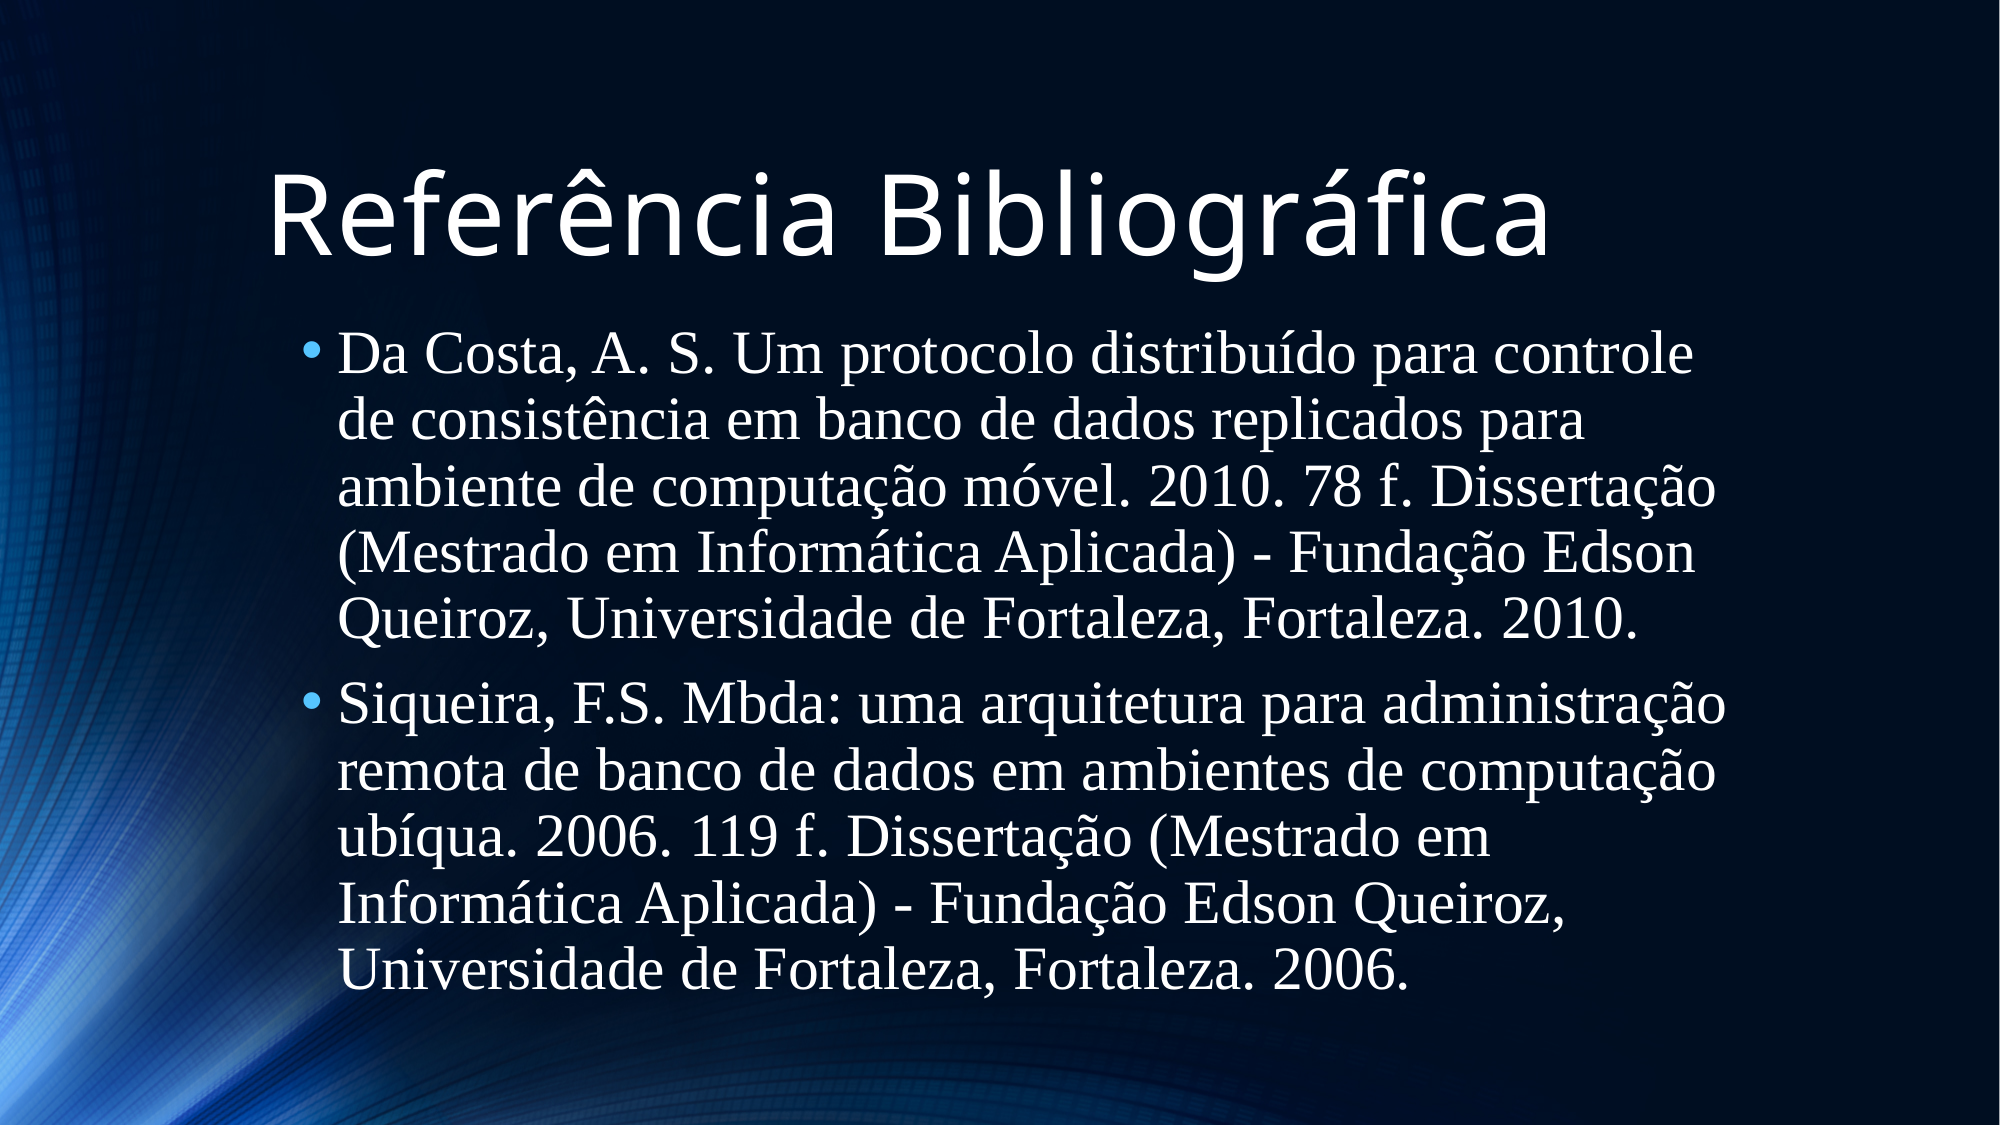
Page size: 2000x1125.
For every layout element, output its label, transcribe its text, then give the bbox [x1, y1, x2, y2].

title Referência Bibliográfica [249, 62, 1750, 288]
list Da Costa, A. S. Um protocolo distribuído para controle de consistência em banco de dados replicados para ambiente de computação móvel. 2010. 78 f. Dissertação (Mestrado em Informática Aplicada) - Fundação Edson Queiroz, Universidade de Fortaleza, Fortaleza. 2010. Siqueira, F.S. Mbda: uma arquitetura para administração remota de banco de dados em ambientes de computação ubíqua. 2006. 119 f. Dissertação (Mestrado em Informática Aplicada) - Fundação Edson Queiroz, Universidade de Fortaleza, Fortaleza. 2006. [249, 312, 1749, 1042]
picture [0, 0, 2000, 1125]
